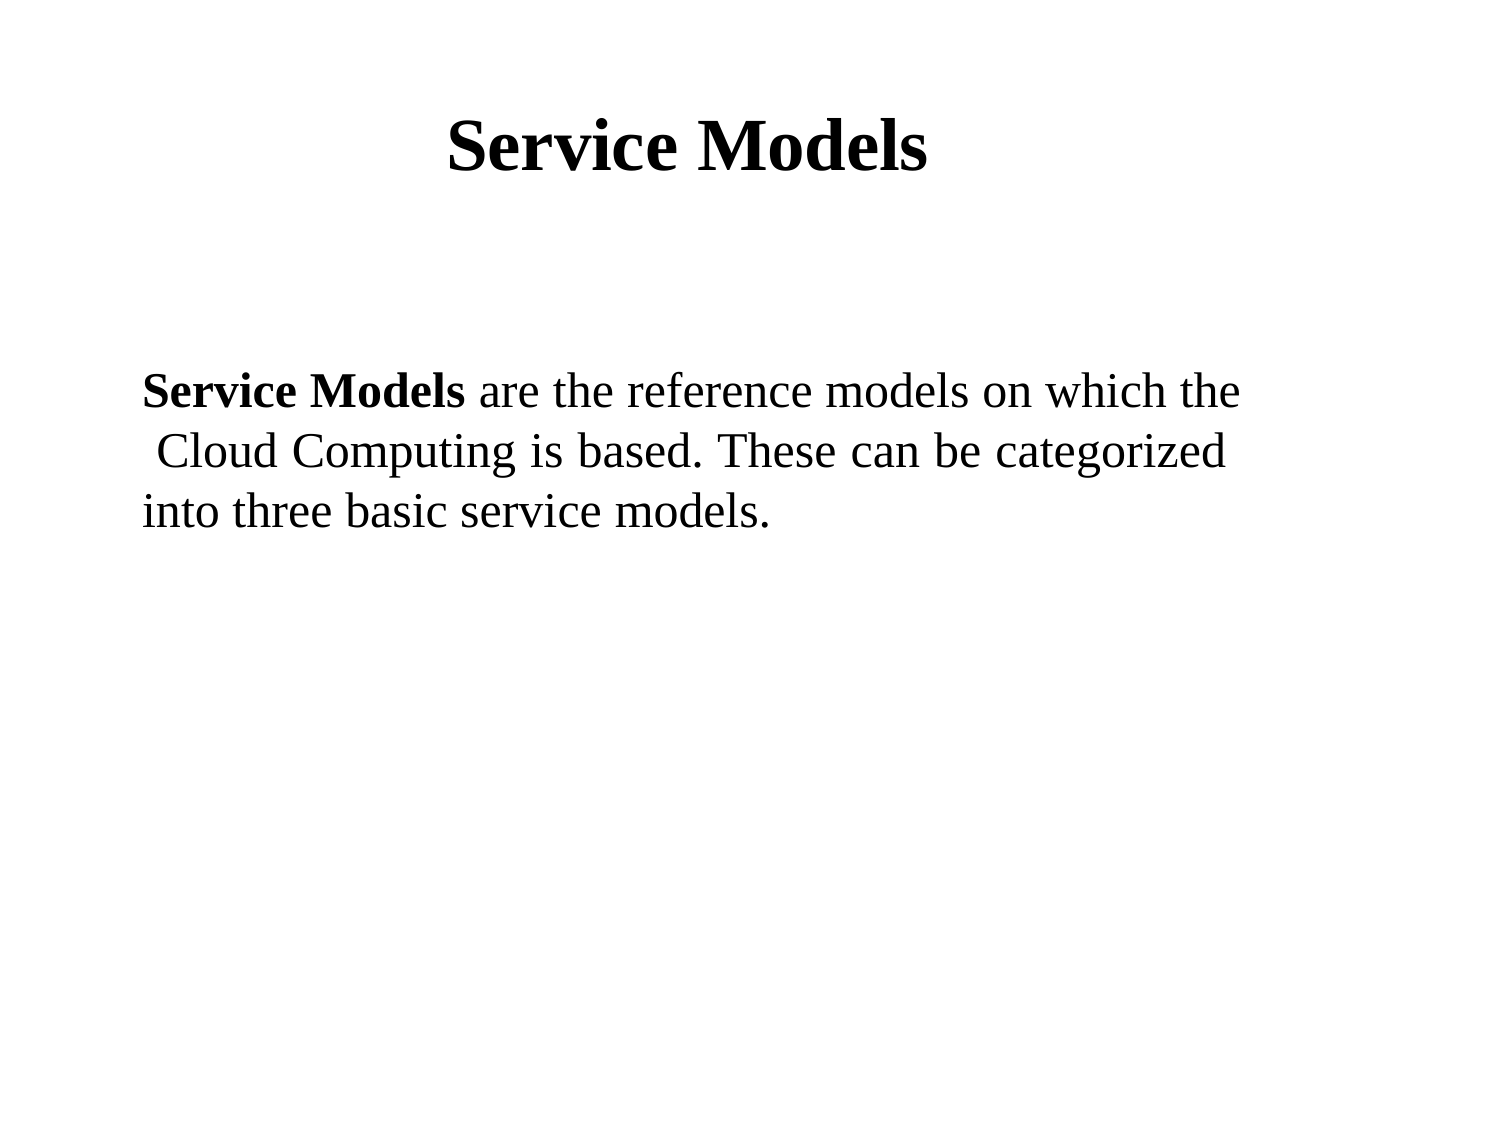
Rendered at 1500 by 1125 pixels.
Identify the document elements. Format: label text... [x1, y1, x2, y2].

text_box Service Models are the reference models on which the Cloud Computing is based. These can be categorized into three basic service models. [140, 355, 1242, 538]
text_box Service Models [443, 93, 933, 186]
